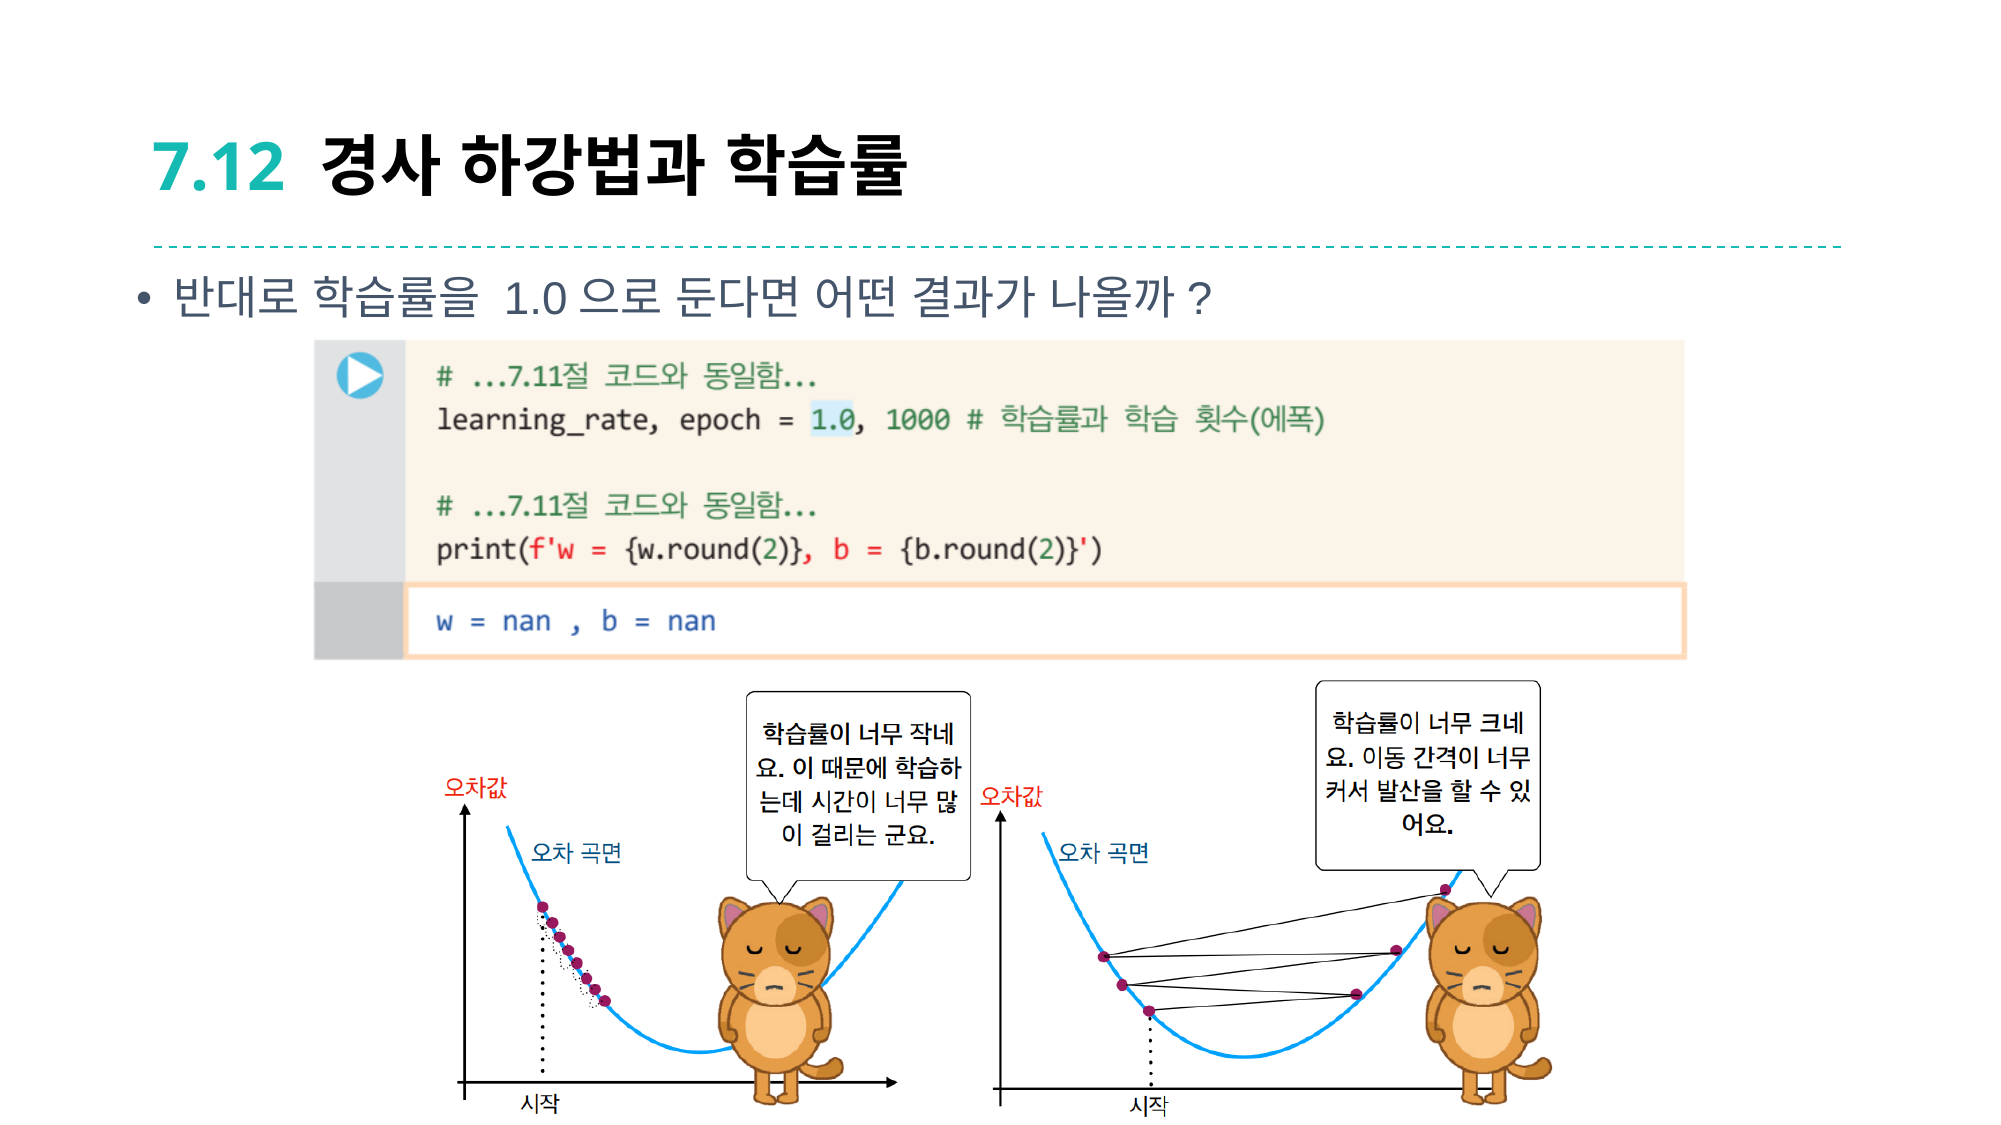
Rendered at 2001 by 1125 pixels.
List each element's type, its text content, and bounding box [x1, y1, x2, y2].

picture [433, 673, 1567, 1125]
text_box 반대로 학습률을 1.0으로 둔다면 어떤 결과가 나올까? [121, 267, 1879, 1125]
picture [310, 335, 1690, 667]
title 7.12 경사 하강법과 학습률 [137, 59, 1863, 267]
